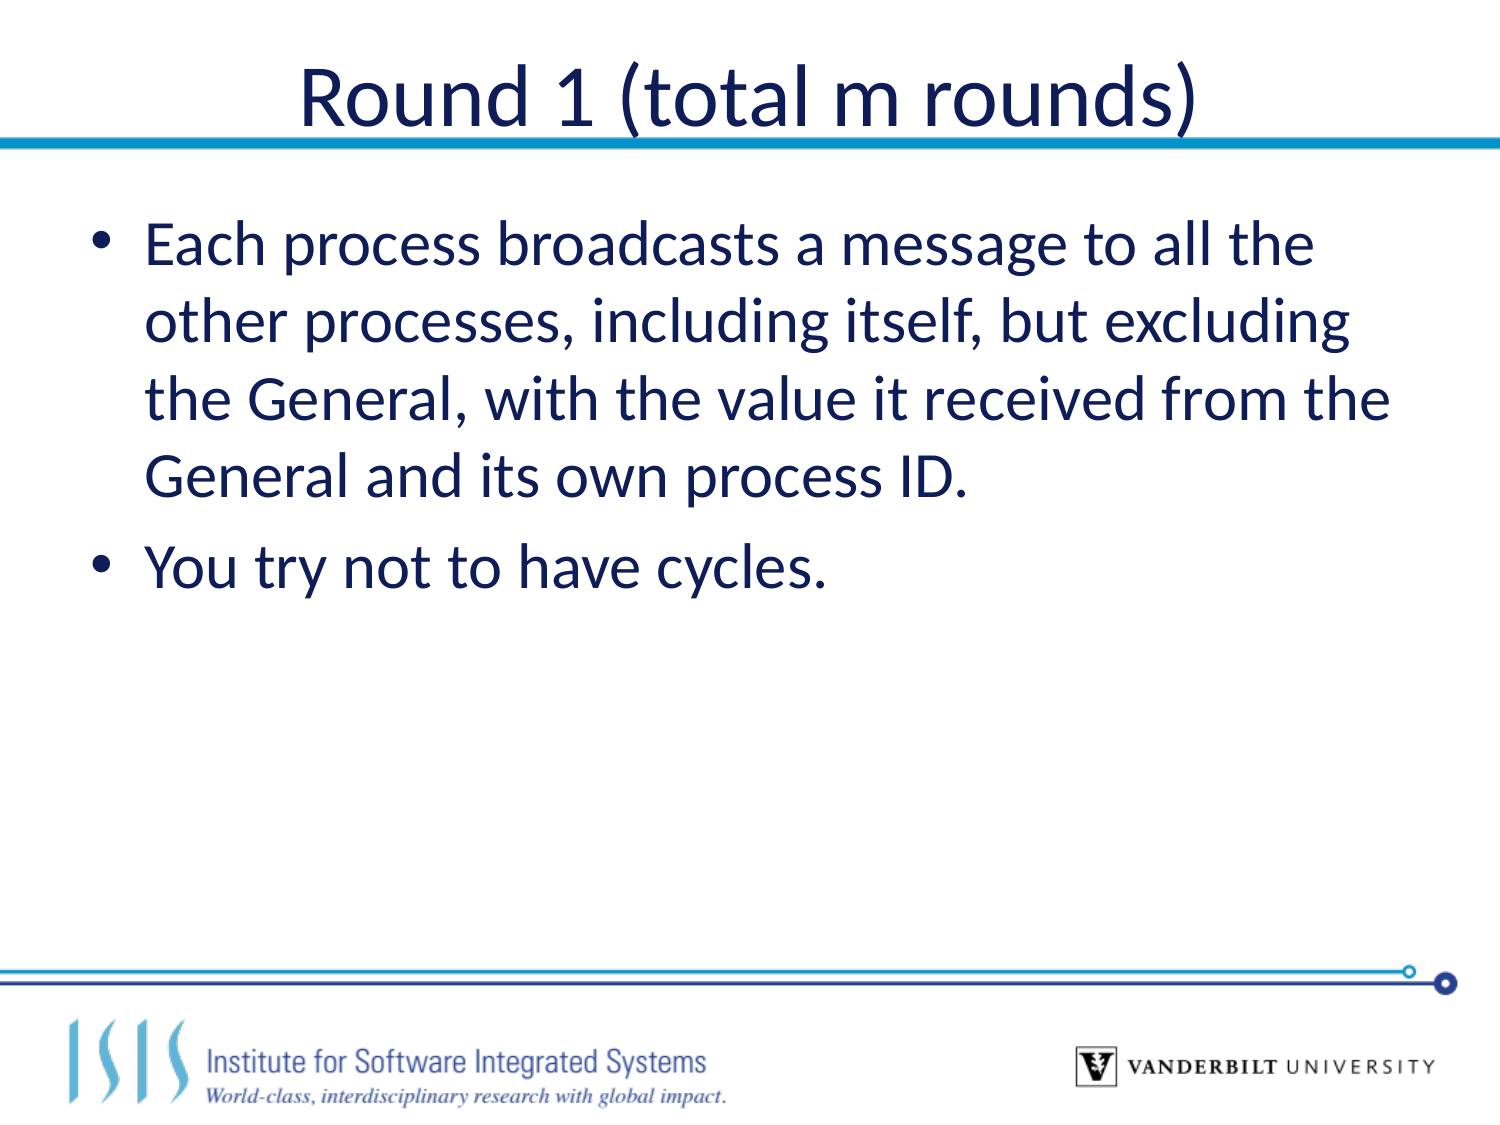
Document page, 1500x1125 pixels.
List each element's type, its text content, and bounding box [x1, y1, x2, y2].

list Each process broadcasts a message to all the other processes, including itself, but excluding the General, with the value it received from the General and its own process ID. You try not to have cycles. [75, 193, 1425, 936]
title Round 1 (total m rounds) [75, 26, 1425, 155]
